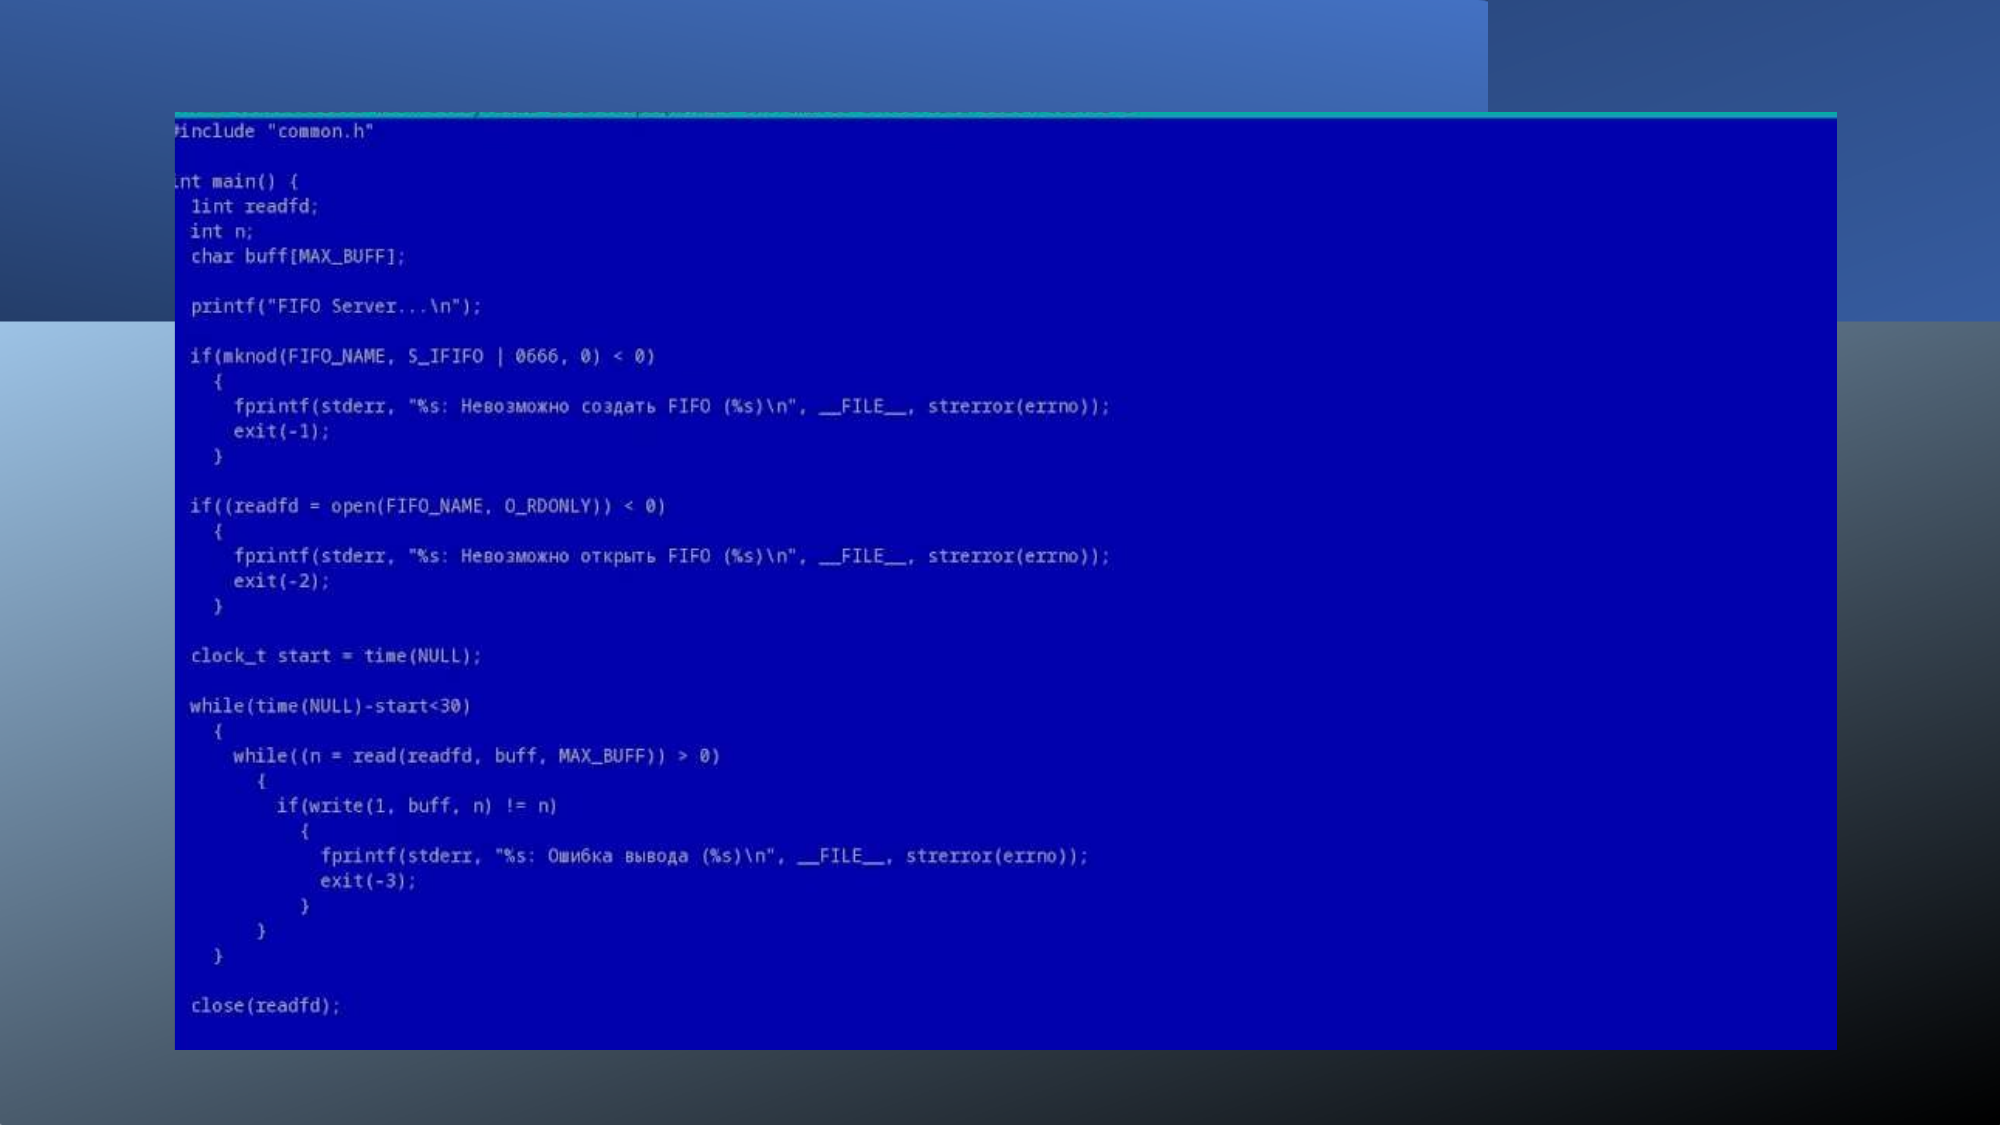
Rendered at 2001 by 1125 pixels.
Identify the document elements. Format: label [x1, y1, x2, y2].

text_box [0, 0, 2000, 1125]
